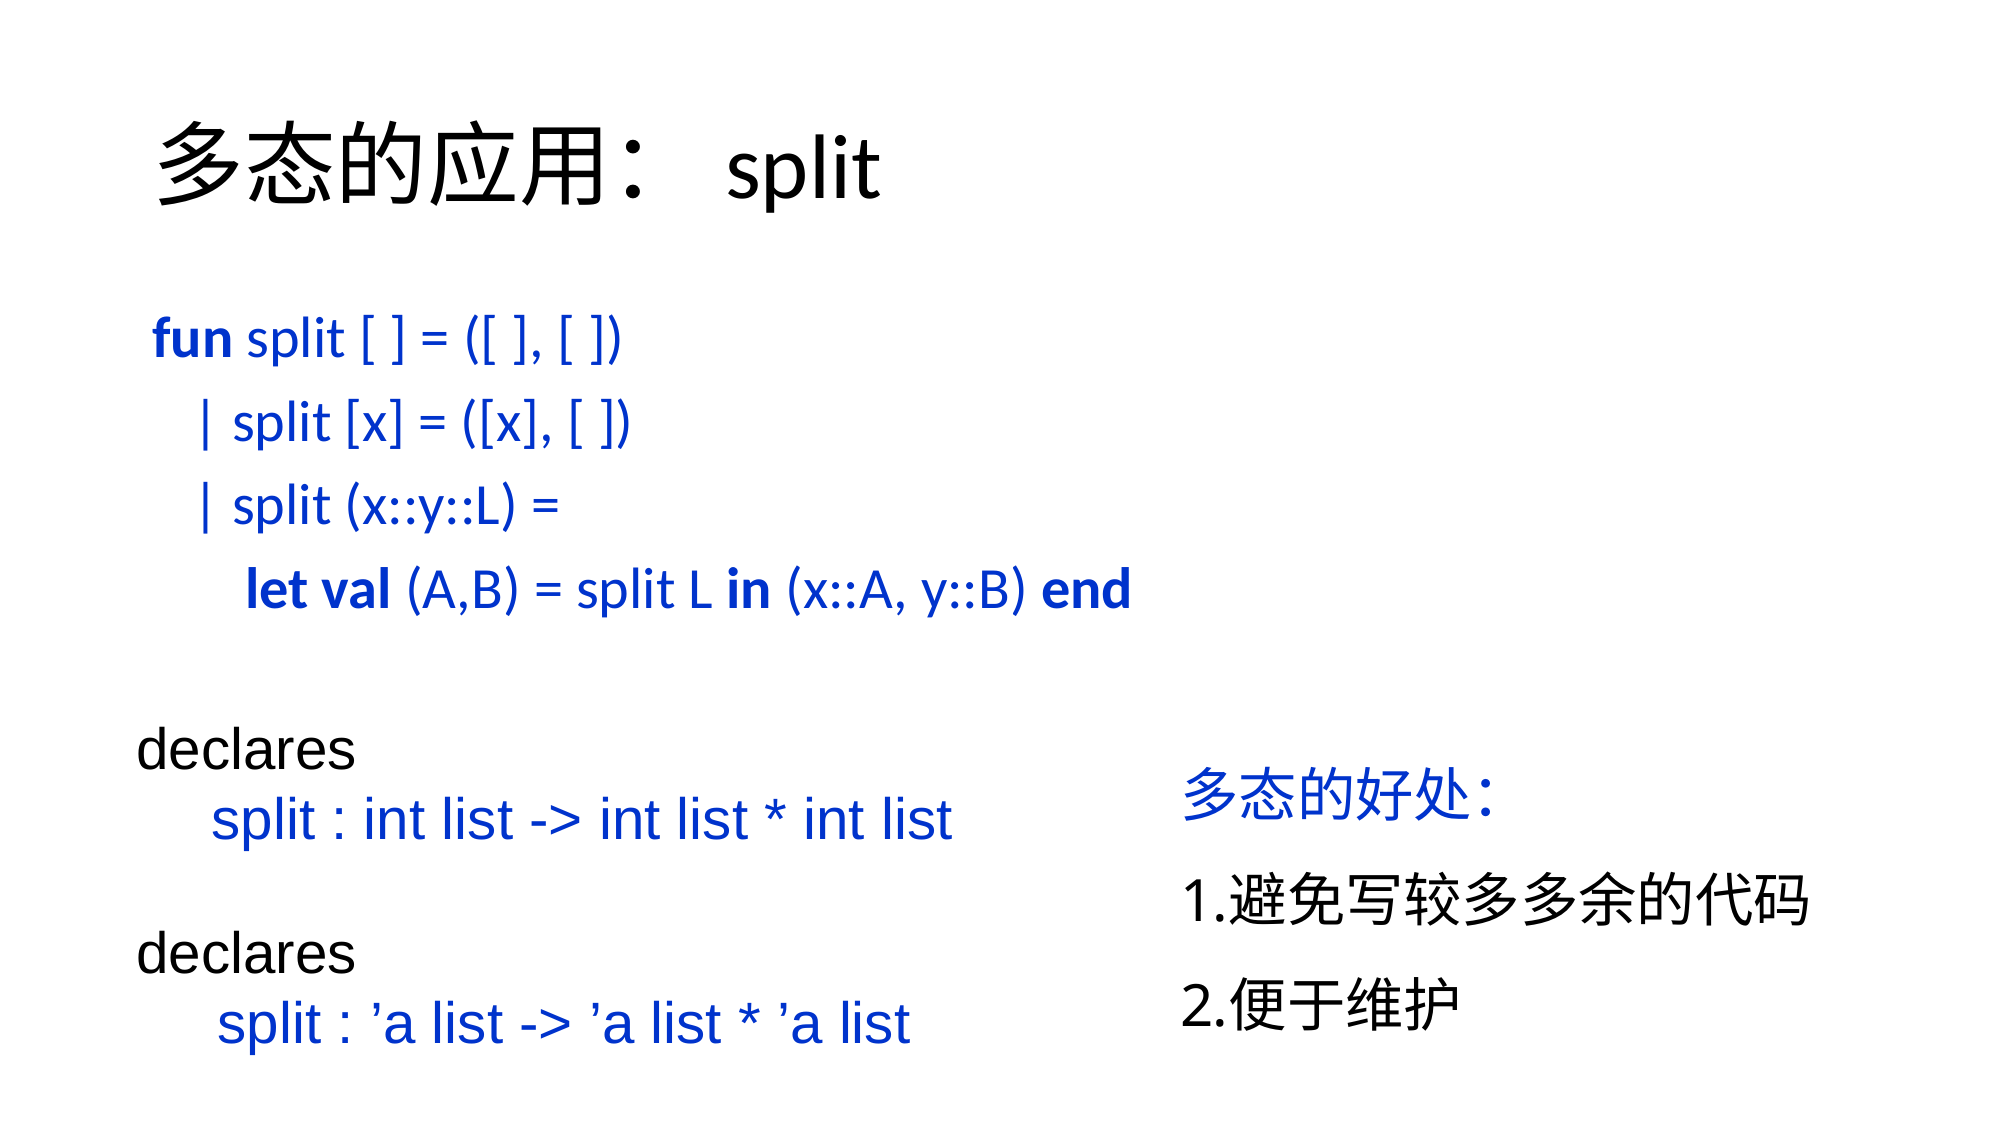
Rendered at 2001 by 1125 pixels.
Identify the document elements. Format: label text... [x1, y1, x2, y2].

text_box 多态的好处： 避免写较多多余的代码 便于维护 [1165, 715, 1910, 1046]
text_box declares split : int list -> int list * int list [121, 703, 1122, 859]
title 多态的应用：split [137, 59, 1863, 278]
text_box declares split : ’a list -> ’a list * ’a list [121, 908, 1122, 1063]
list fun split [ ] = ([ ], [ ]) | split [x] = ([x], [ ]) | split (x::y::L) = let val (A,B) = split L in (x::A, y::B) end [137, 299, 1282, 648]
